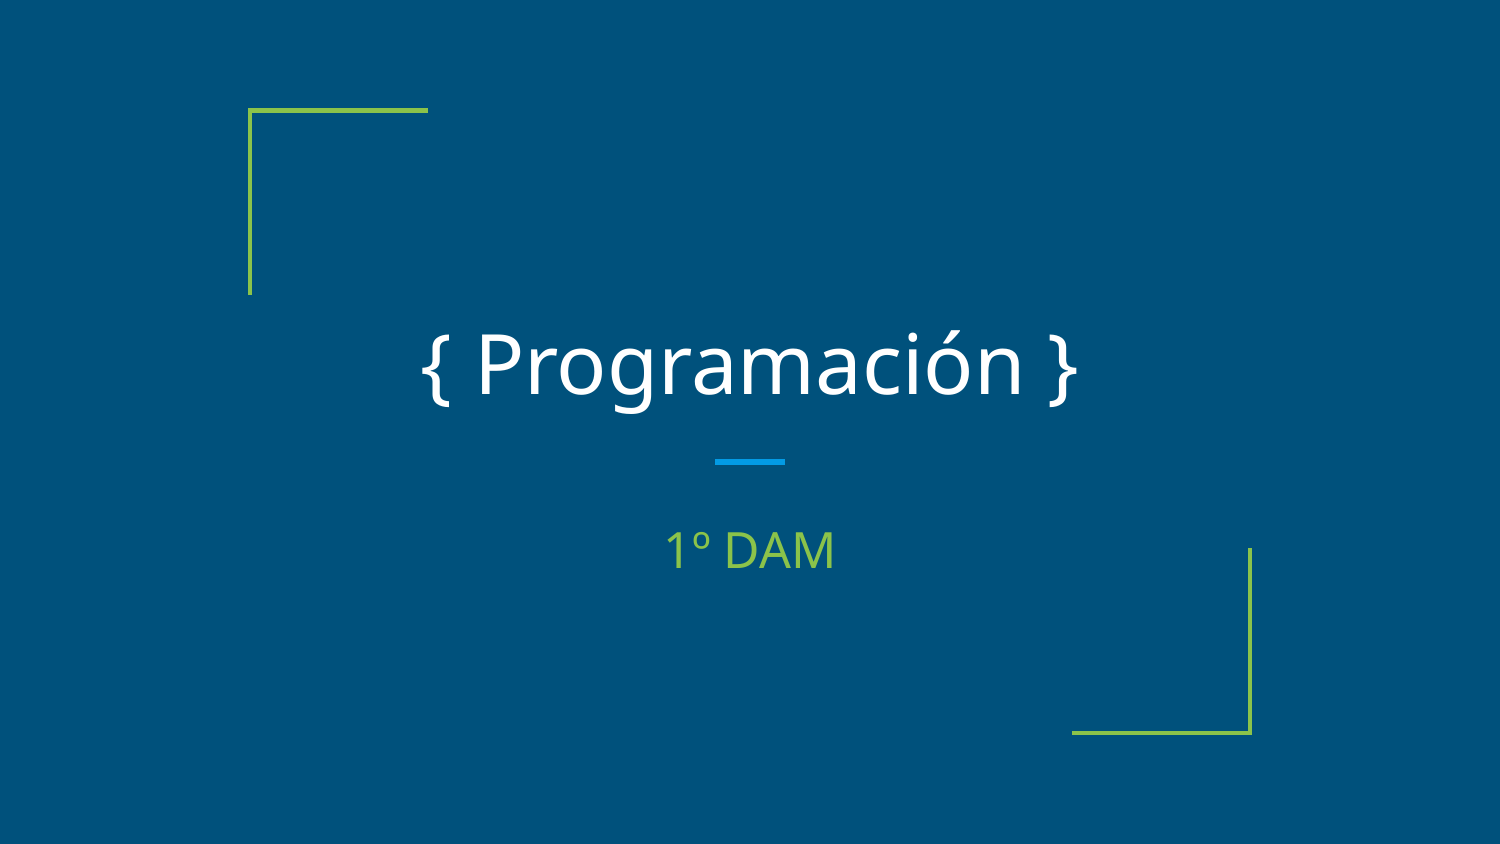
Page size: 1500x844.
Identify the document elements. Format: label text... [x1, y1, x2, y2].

subtitle 1º DAM [275, 500, 1225, 650]
title { Programación } [275, 195, 1225, 435]
